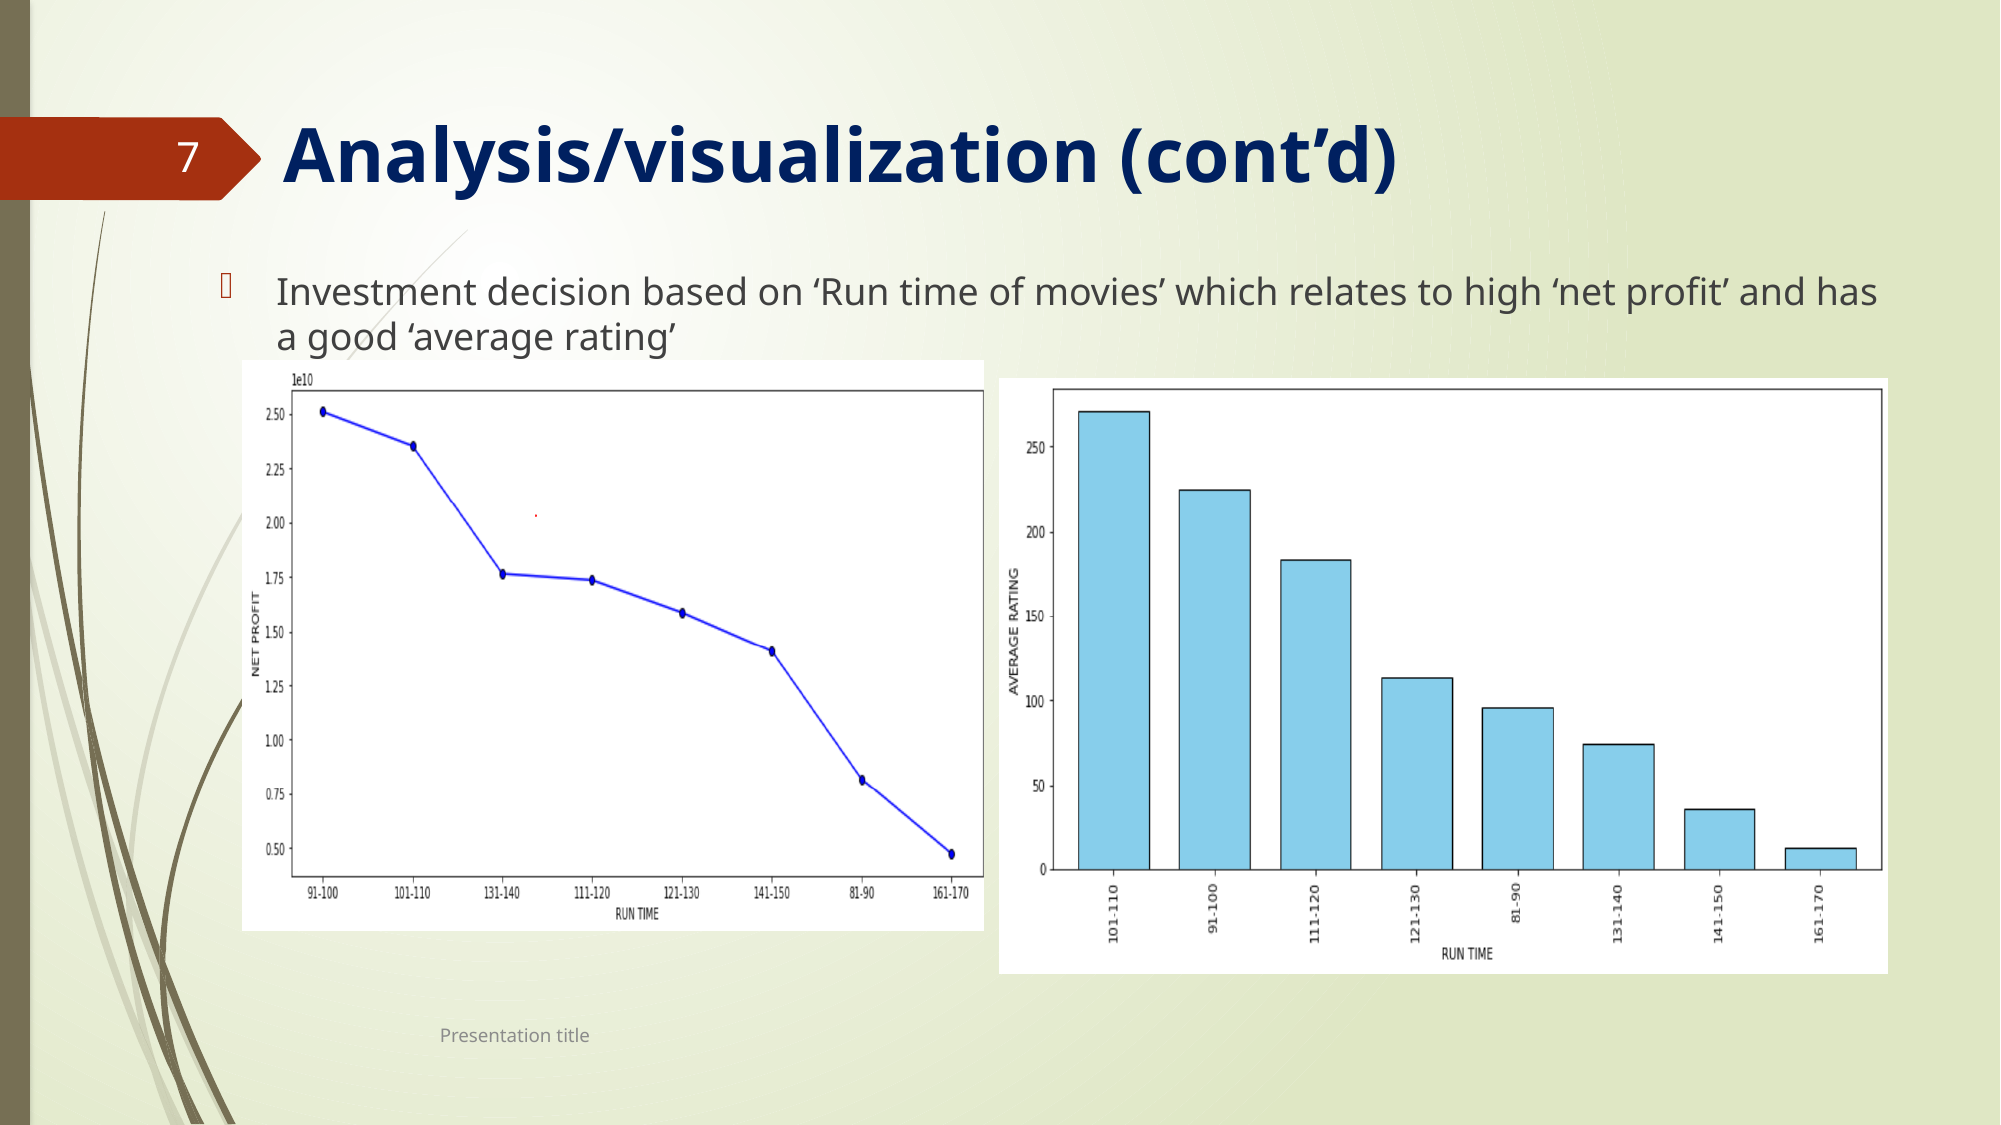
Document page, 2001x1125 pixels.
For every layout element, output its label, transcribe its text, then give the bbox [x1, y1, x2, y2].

slide_number 7 [87, 129, 216, 190]
footer Presentation title [424, 1006, 1675, 1067]
picture [242, 360, 984, 932]
title Analysis/visualization (cont’d) [269, 100, 1731, 259]
list Investment decision based on ‘Run time of movies’ which relates to high ‘net profit’ and has a good ‘average rating’ [204, 259, 1905, 1093]
picture [999, 378, 1888, 974]
